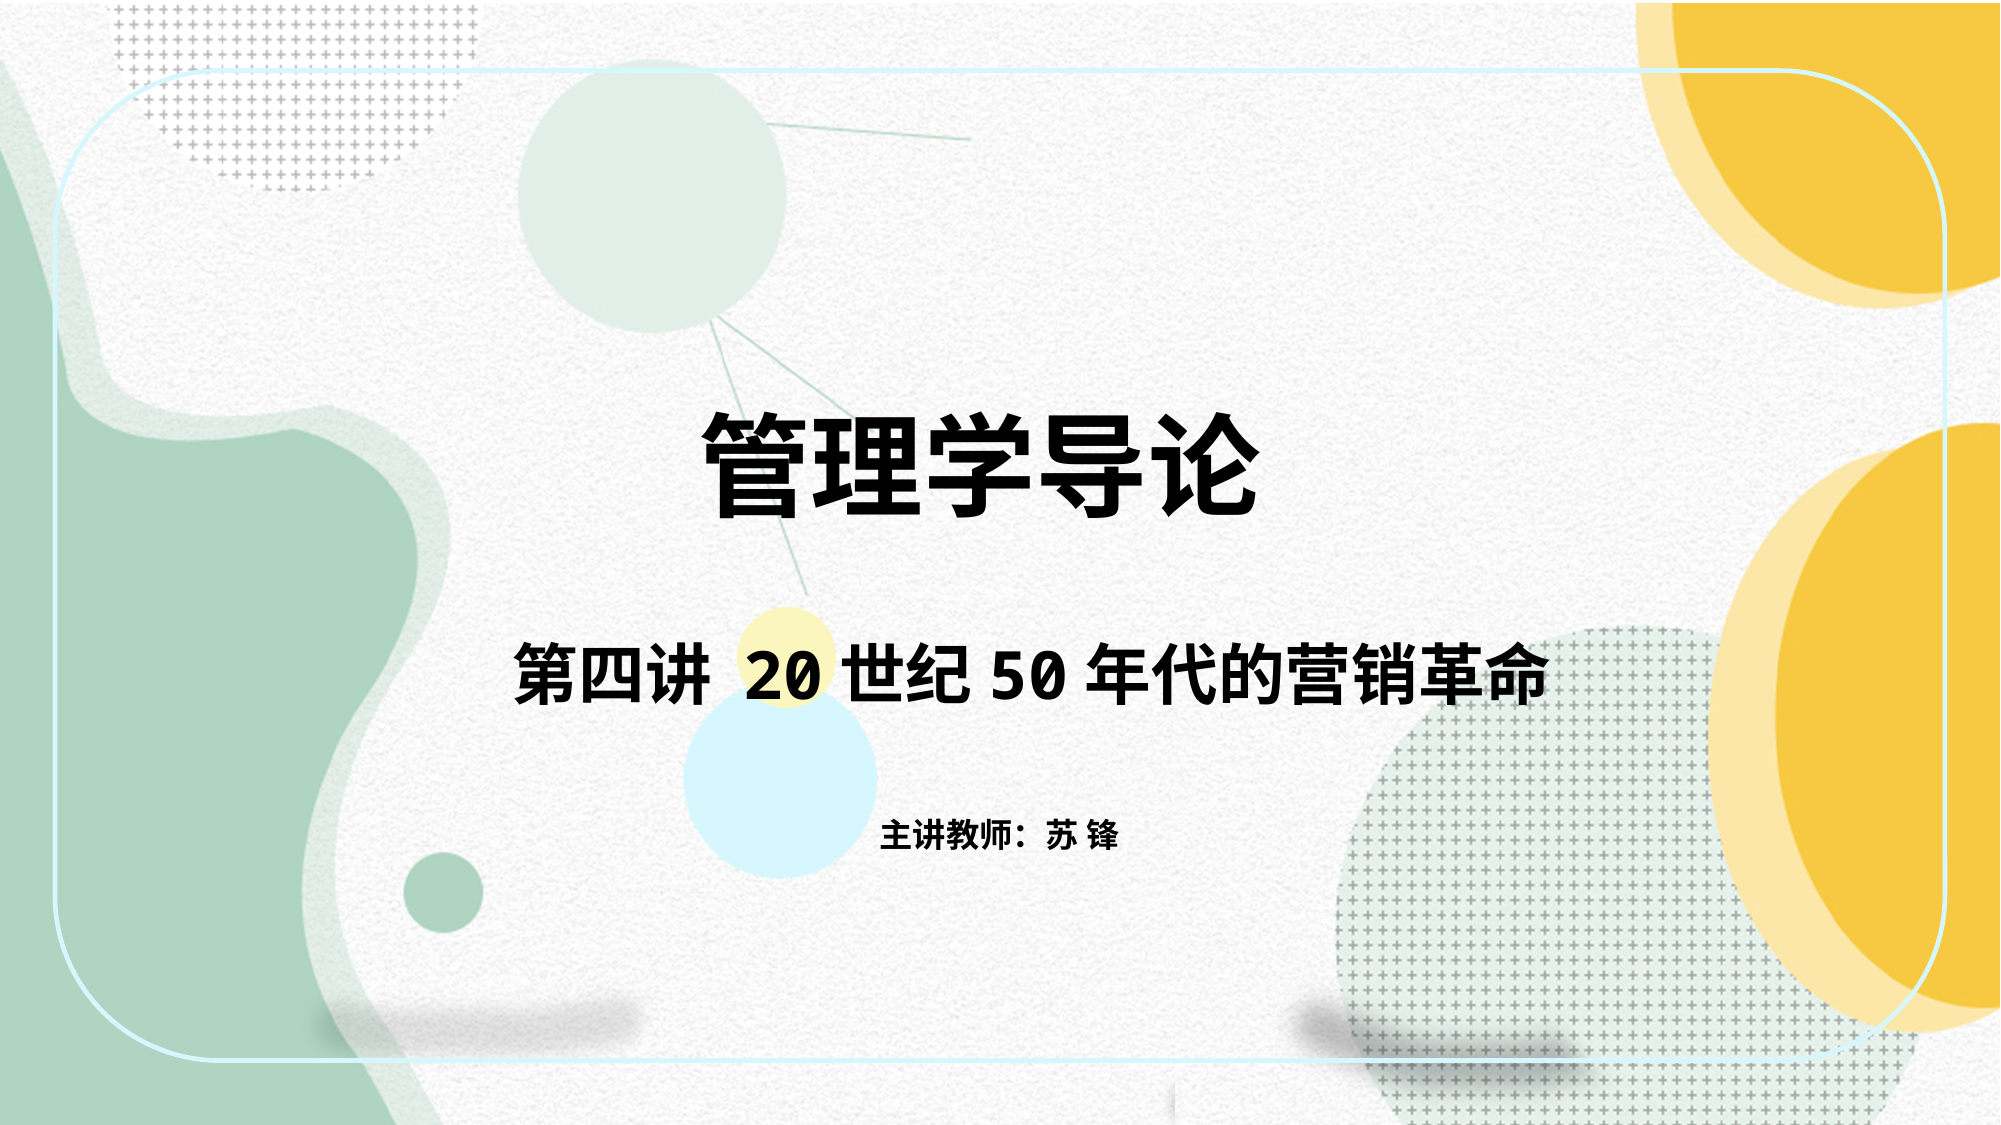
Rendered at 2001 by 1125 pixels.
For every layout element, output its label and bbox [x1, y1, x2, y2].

text_box [0, 3, 2000, 1125]
